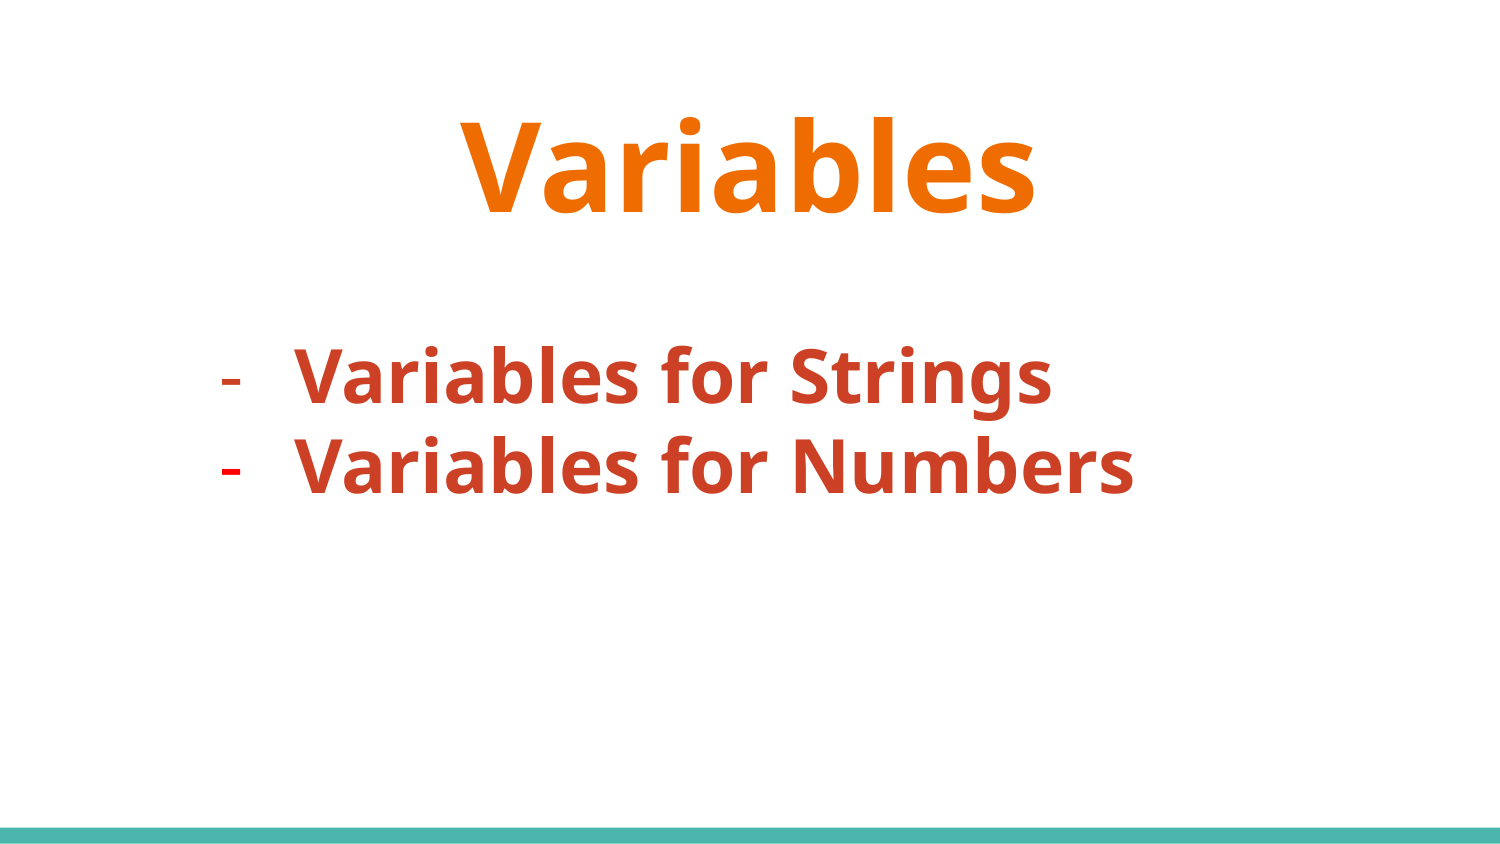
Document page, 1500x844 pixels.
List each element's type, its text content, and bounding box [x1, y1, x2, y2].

title Variables [51, 72, 1449, 296]
text_box Variables for Strings Variables for Numbers [204, 313, 1320, 565]
